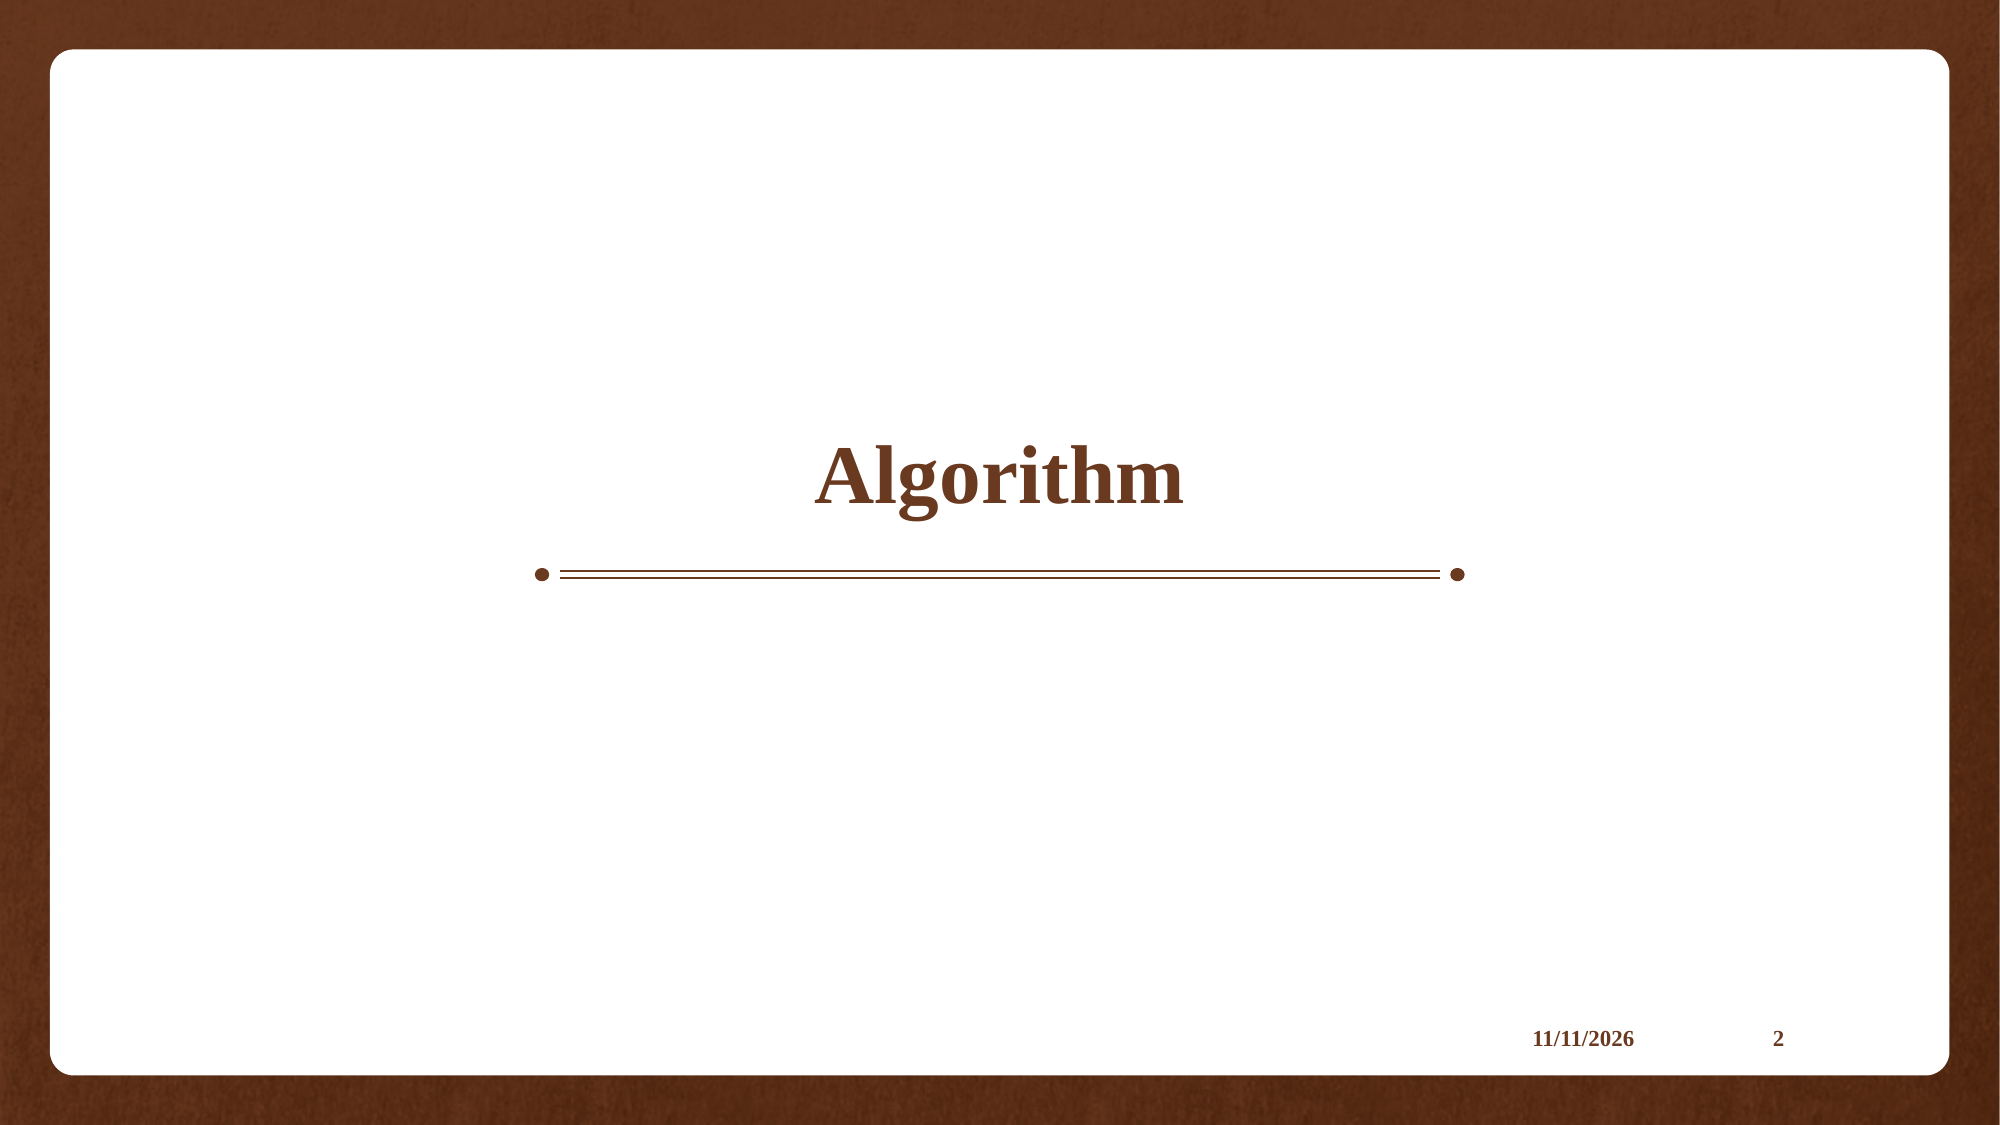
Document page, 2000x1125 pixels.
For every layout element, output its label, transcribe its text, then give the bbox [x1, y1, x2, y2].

slide_number 2 [1682, 1012, 1800, 1063]
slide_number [1449, 1012, 1650, 1063]
title Algorithm [233, 162, 1767, 530]
